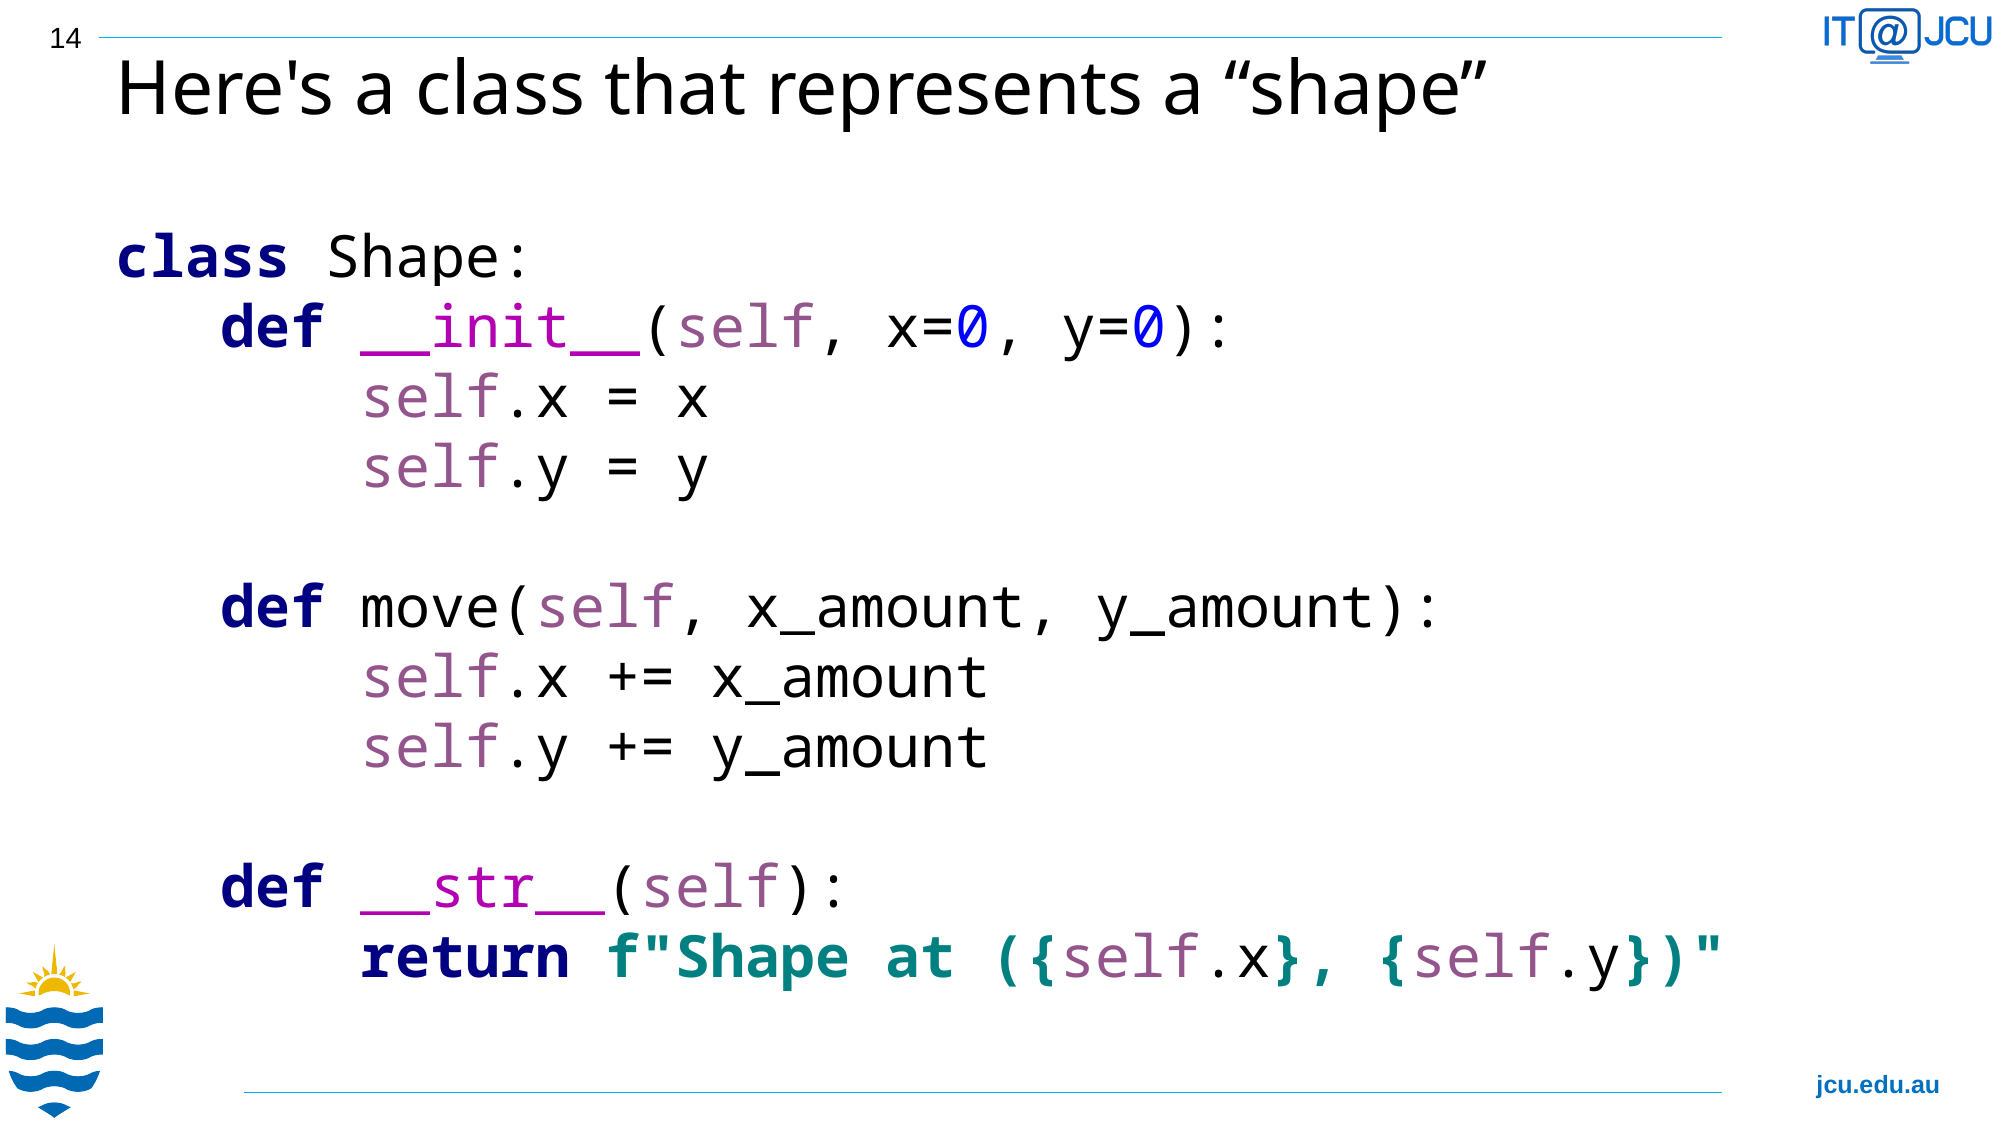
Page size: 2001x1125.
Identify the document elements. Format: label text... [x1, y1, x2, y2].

picture [0, 942, 110, 1125]
title Here's a class that represents a “shape” [100, 42, 1895, 204]
slide_number 14 [34, 12, 111, 69]
picture [1822, 6, 1995, 67]
text_box class Shape: def __init__(self, x=0, y=0): self.x = x self.y = y def move(self, x_amount, y_amount): self.x += x_amount self.y += y_amount def __str__(self): return f"Shape at ({self.x}, {self.y})" [100, 204, 1946, 909]
